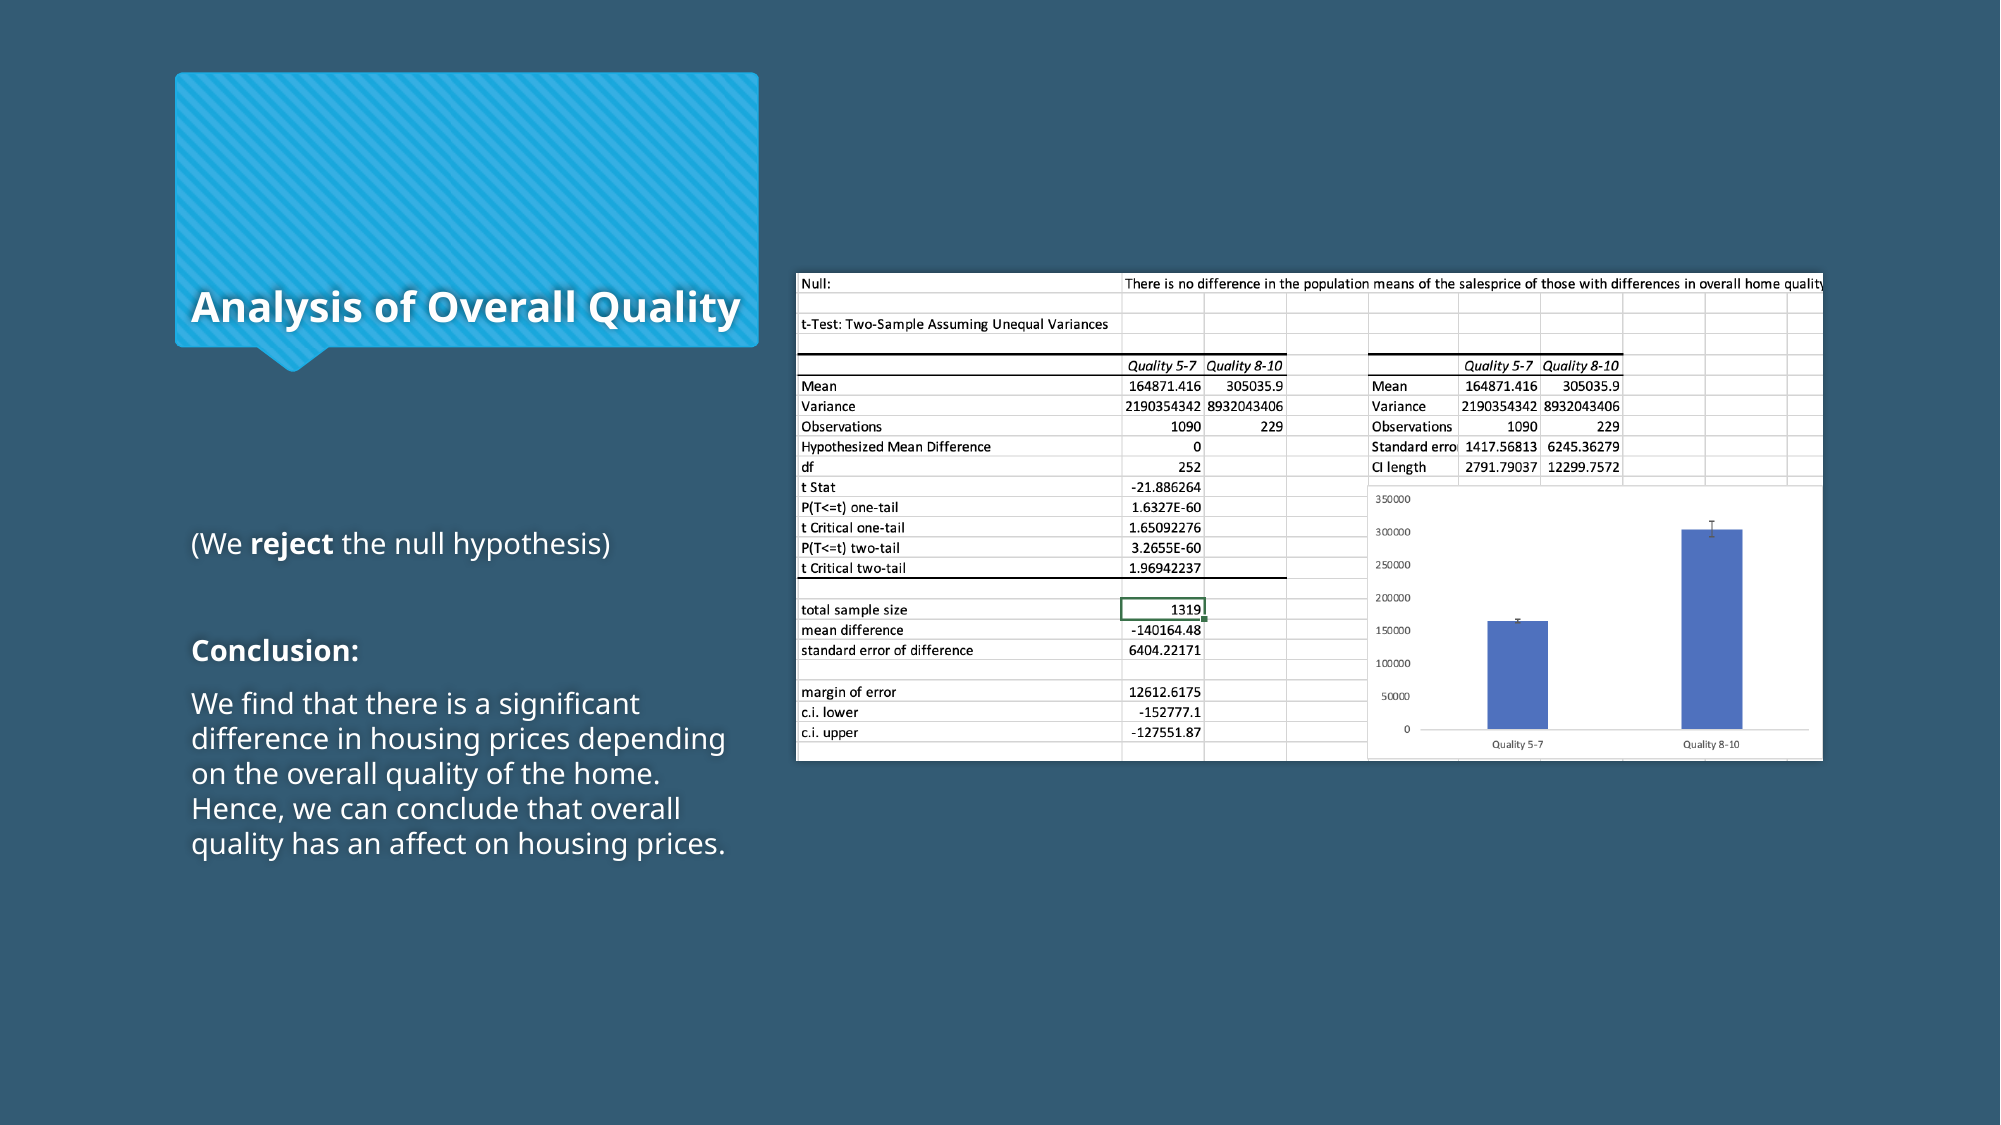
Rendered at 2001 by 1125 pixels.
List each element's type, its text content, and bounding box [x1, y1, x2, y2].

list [796, 273, 1823, 762]
list (We reject the null hypothesis) Conclusion: We find that there is a significant difference in housing prices depending on the overall quality of the home. Hence, we can conclude that overall quality has an affect on housing prices. [176, 370, 758, 962]
title Analysis of Overall Quality [176, 73, 758, 339]
